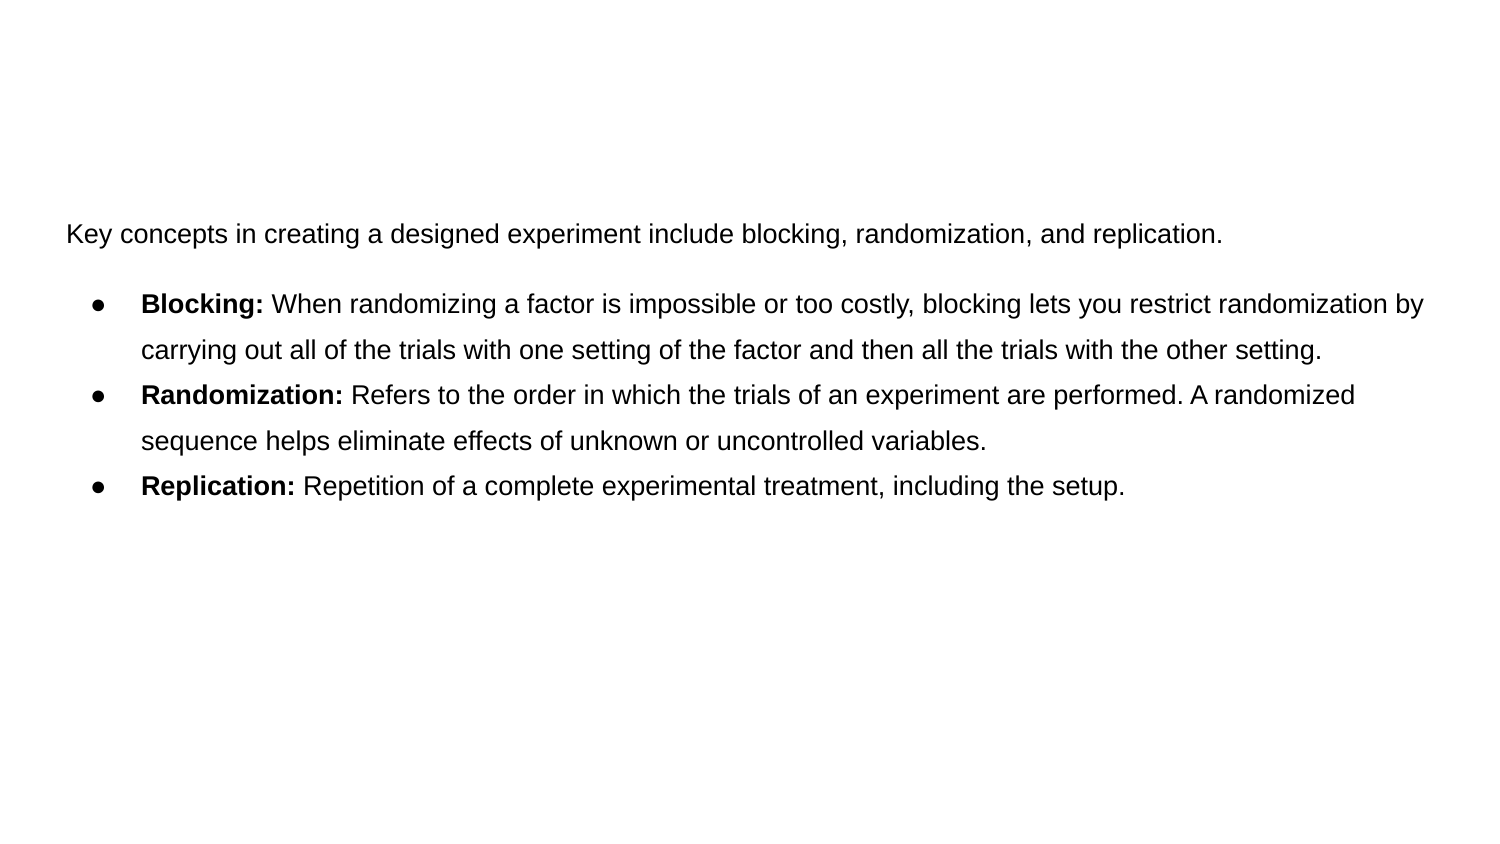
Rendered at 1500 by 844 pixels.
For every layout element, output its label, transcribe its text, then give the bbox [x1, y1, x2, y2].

list Key concepts in creating a designed experiment include blocking, randomization, and replication. Blocking: When randomizing a factor is impossible or too costly, blocking lets you restrict randomization by carrying out all of the trials with one setting of the factor and then all the trials with the other setting. Randomization: Refers to the order in which the trials of an experiment are performed. A randomized sequence helps eliminate effects of unknown or uncontrolled variables. Replication: Repetition of a complete experimental treatment, including the setup. [51, 189, 1449, 750]
